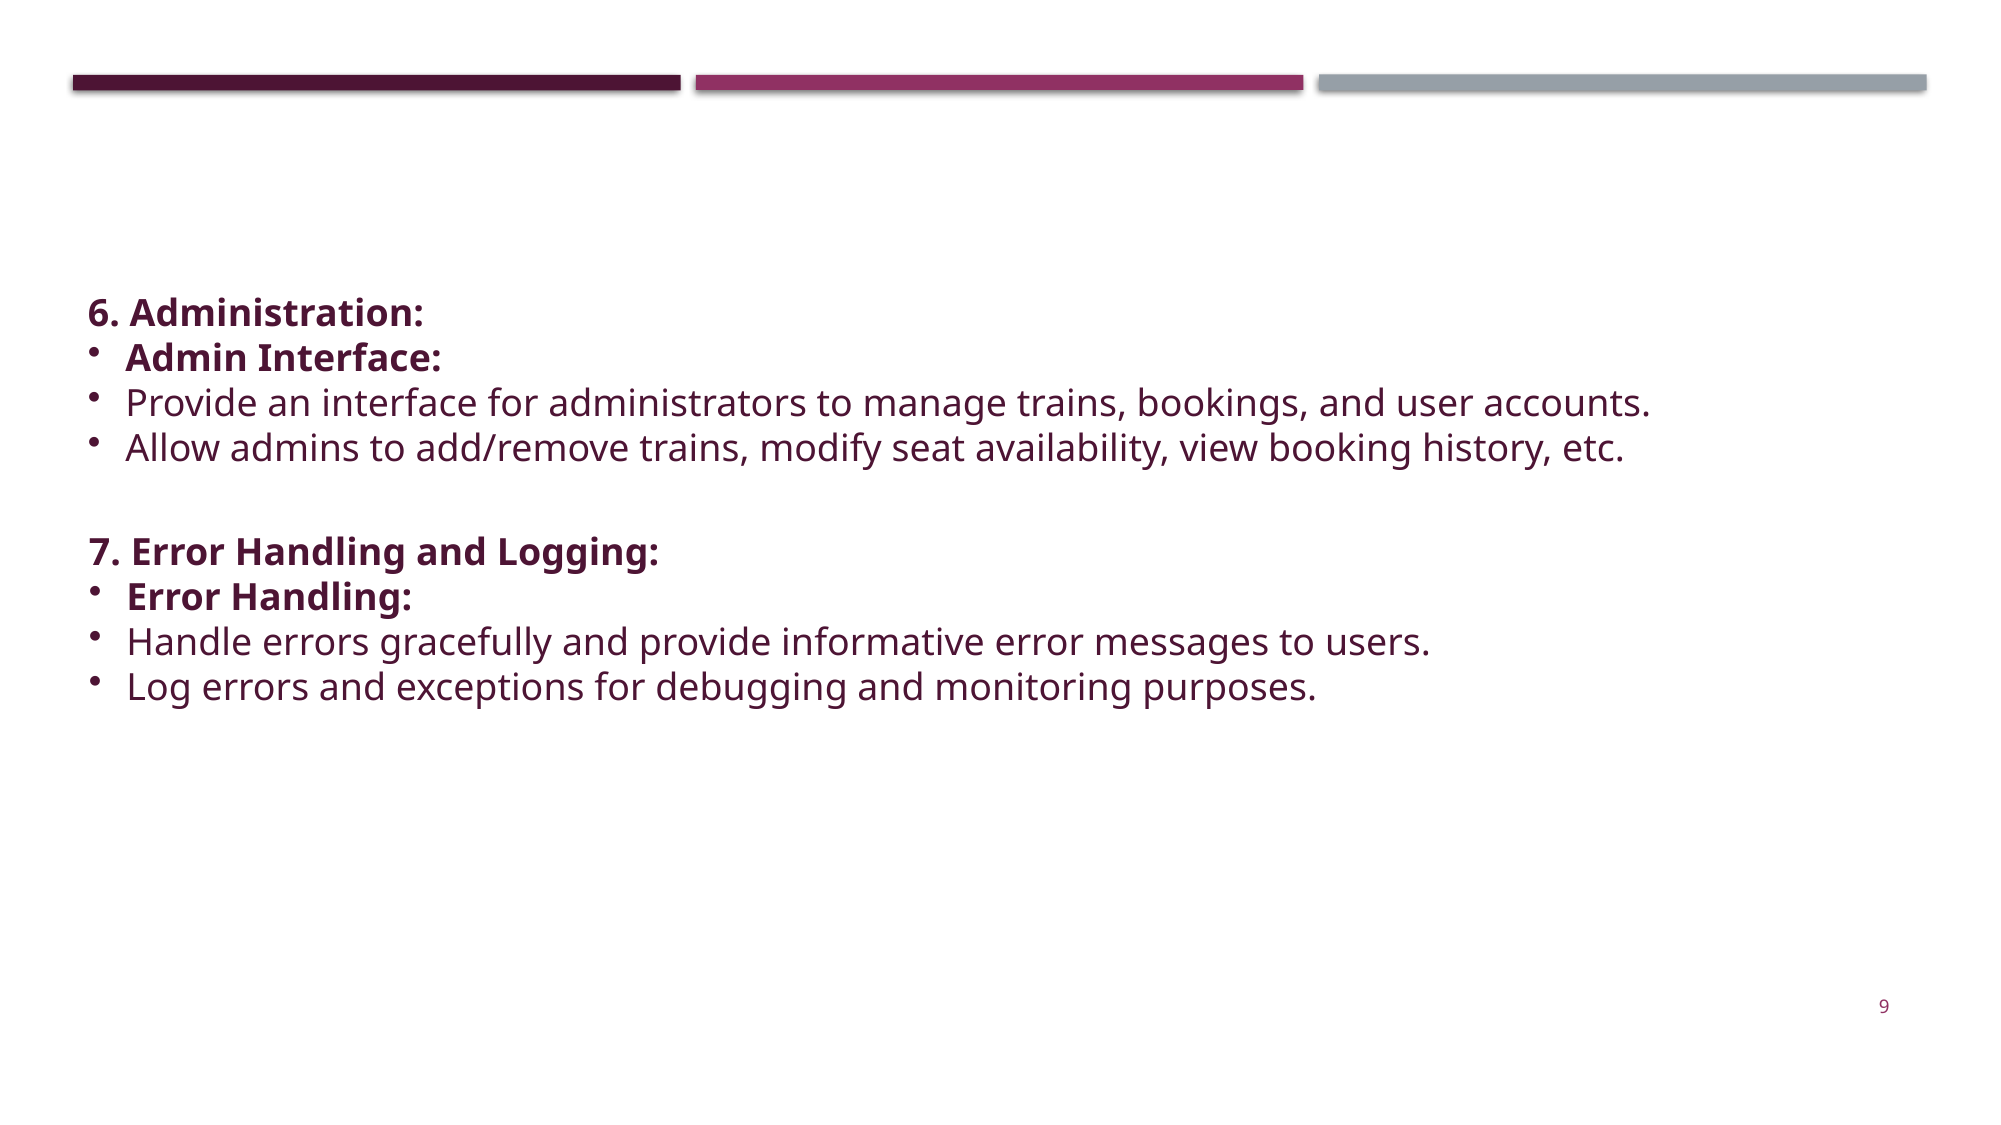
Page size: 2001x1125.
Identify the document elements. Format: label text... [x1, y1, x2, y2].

text_box 7. Error Handling and Logging: Error Handling: Handle errors gracefully and provide informative error messages to users. Log errors and exceptions for debugging and monitoring purposes. [74, 520, 1850, 716]
text_box 6. Administration:​ Admin Interface:​ Provide an interface for administrators to manage trains, bookings, and user accounts.​ Allow admins to add/remove trains, modify seat availability, view booking history, etc. [72, 281, 1927, 477]
slide_number 9 [1732, 977, 1905, 1037]
